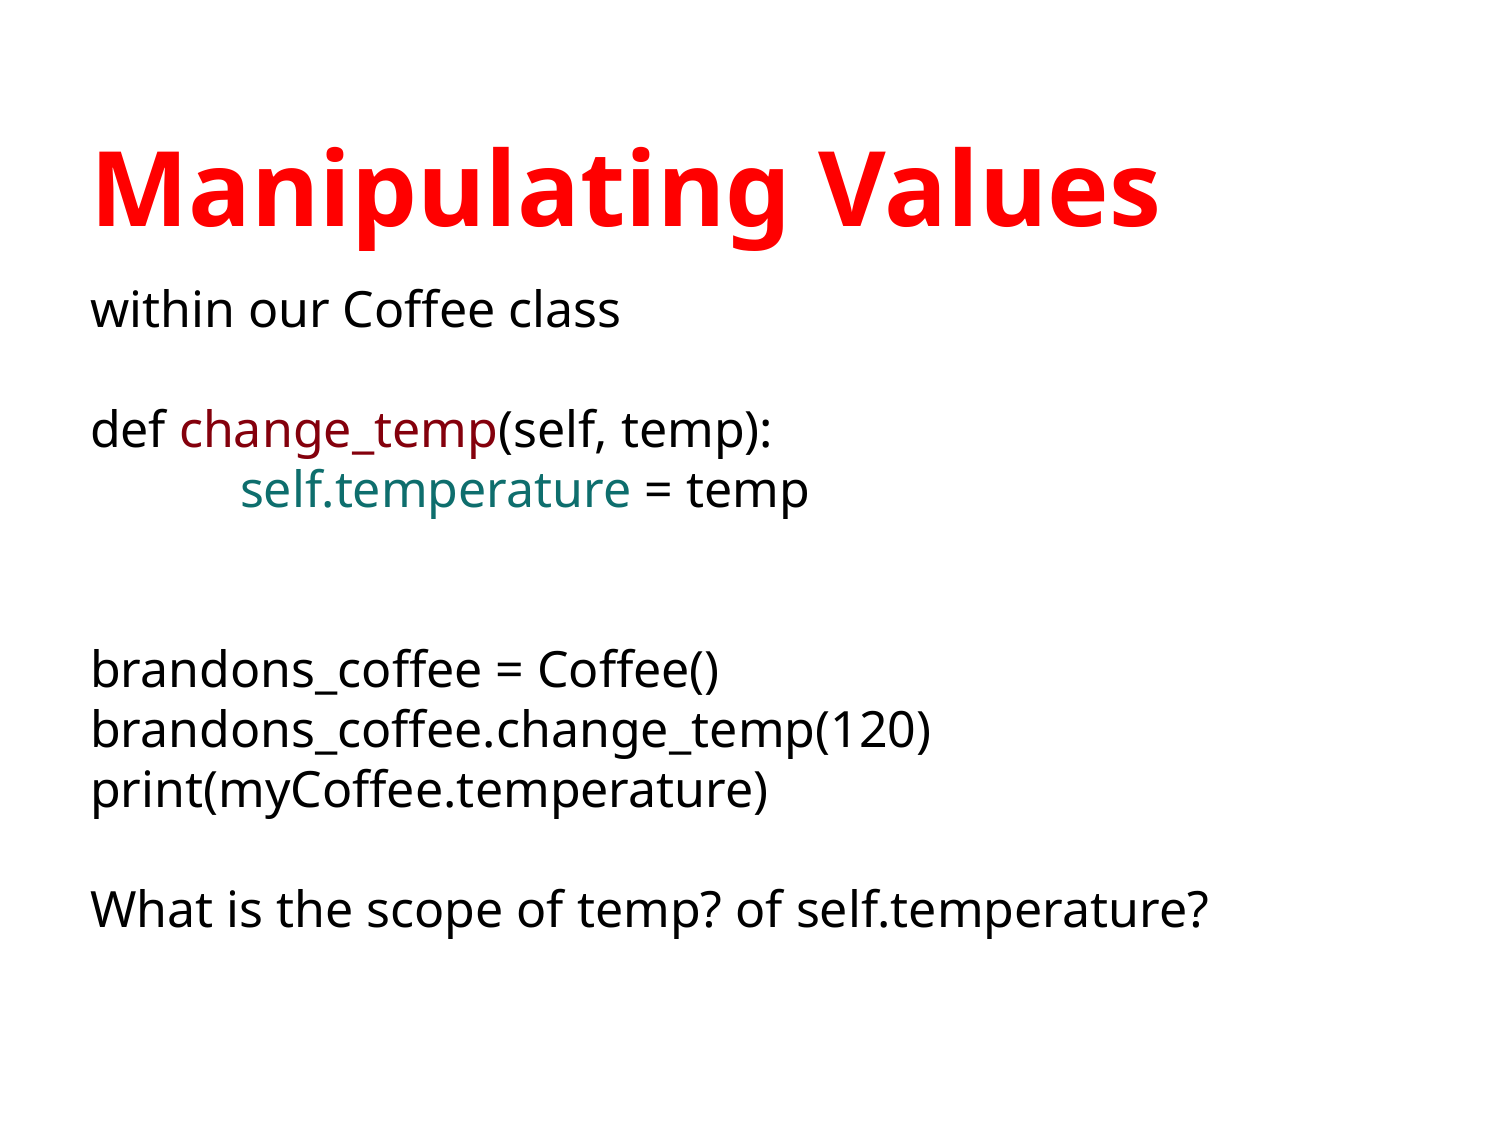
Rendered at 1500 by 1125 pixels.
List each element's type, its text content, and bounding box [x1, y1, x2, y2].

title Manipulating Values [75, 45, 1425, 262]
list within our Coffee class def change_temp(self, temp): self.temperature = temp brandons_coffee = Coffee() brandons_coffee.change_temp(120) print(myCoffee.temperature) What is the scope of temp? of self.temperature? [75, 262, 1425, 1078]
